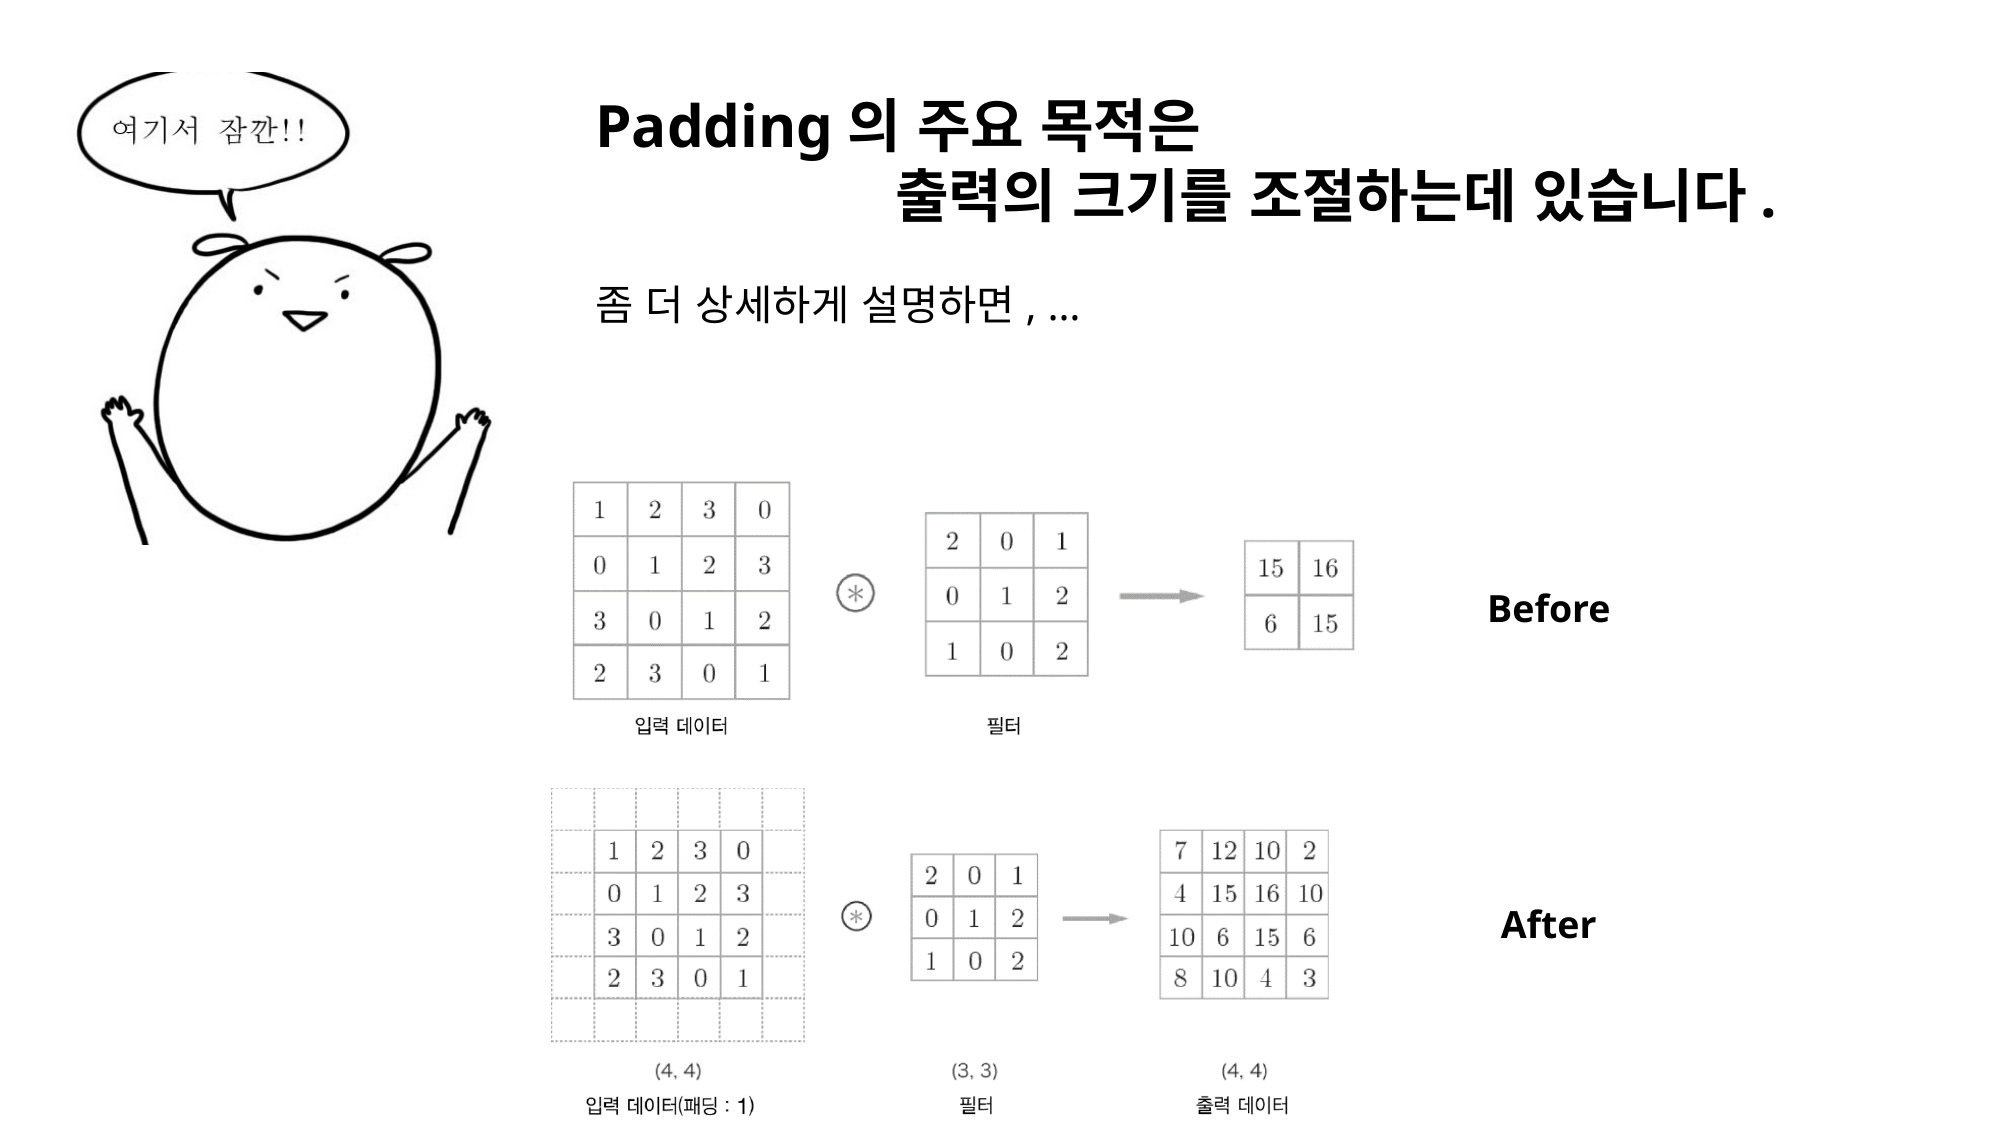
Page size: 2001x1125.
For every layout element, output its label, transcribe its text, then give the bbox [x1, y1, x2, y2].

text_box After [1486, 893, 1612, 953]
picture [66, 72, 505, 545]
picture [538, 782, 1337, 1125]
text_box Padding의 주요 목적은 출력의 크기를 조절하는데 있습니다. 좀 더 상세하게 설명하면, … [580, 81, 1793, 337]
picture [564, 475, 1362, 742]
text_box Before [1472, 577, 1626, 638]
